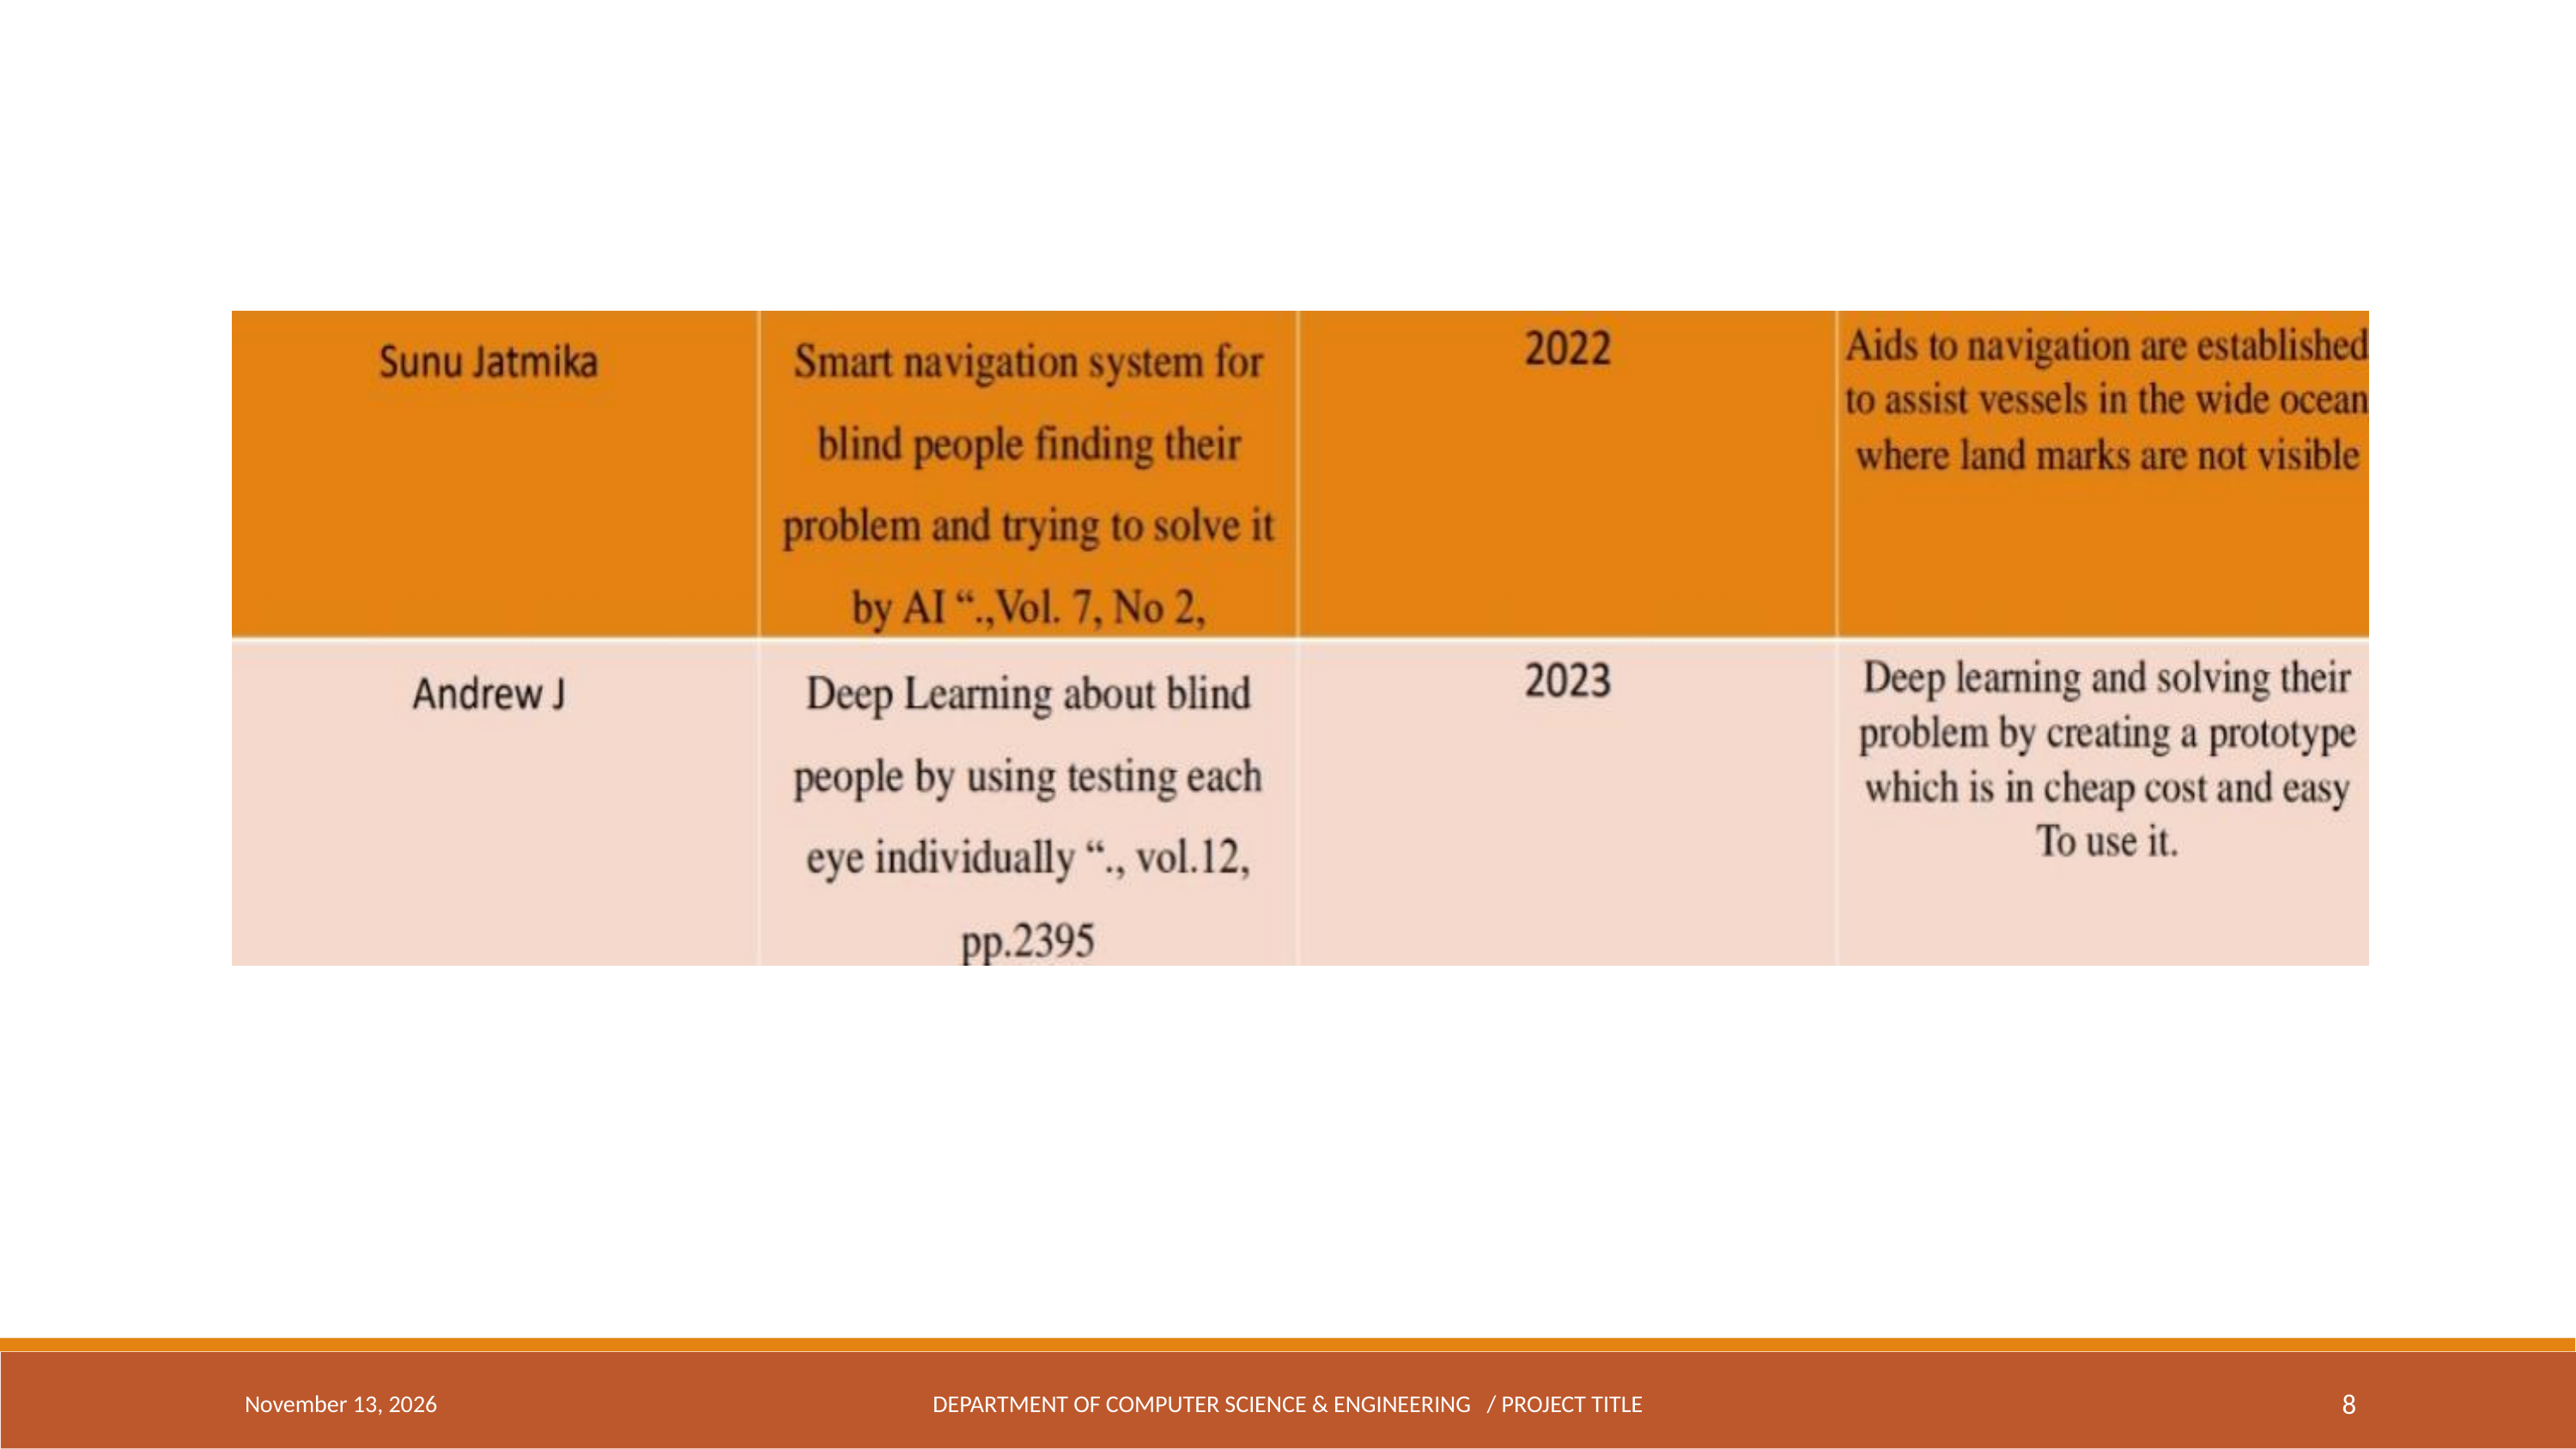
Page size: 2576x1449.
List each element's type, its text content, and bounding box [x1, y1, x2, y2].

footer DEPARTMENT OF COMPUTER SCIENCE & ENGINEERING / PROJECT TITLE [779, 1364, 1798, 1442]
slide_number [232, 1364, 755, 1442]
picture [231, 311, 2370, 967]
slide_number 8 [2092, 1364, 2369, 1442]
